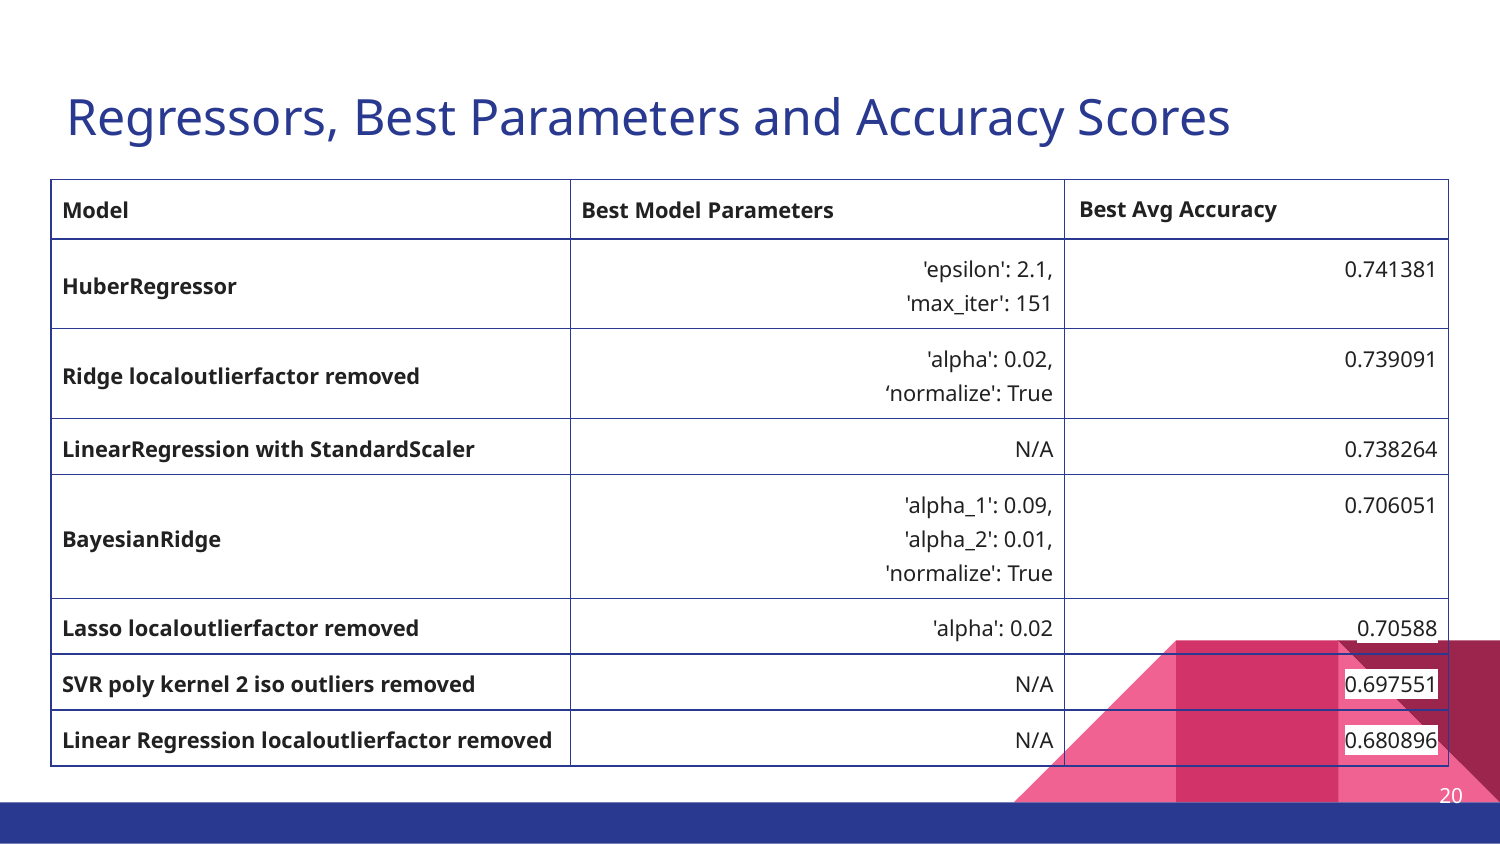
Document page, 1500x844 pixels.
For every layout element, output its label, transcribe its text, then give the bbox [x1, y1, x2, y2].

table_cell 'alpha': 0.02, ‘normalize': True [571, 329, 1064, 418]
table_cell BayesianRidge [52, 475, 570, 598]
table_cell 'alpha_1': 0.09, 'alpha_2': 0.01, 'normalize': True [571, 475, 1064, 598]
table_header Best Avg Accuracy [1065, 180, 1448, 238]
table_cell 0.70588 [1065, 599, 1448, 653]
table_cell HuberRegressor [52, 240, 570, 328]
table_cell 0.738264 [1065, 419, 1448, 474]
table_cell Lasso localoutlierfactor removed [52, 599, 570, 653]
table_cell 0.697551 [1065, 655, 1448, 709]
table_cell 'epsilon': 2.1, 'max_iter': 151 [571, 240, 1064, 328]
table_cell N/A [571, 711, 1064, 765]
table_cell Linear Regression localoutlierfactor removed [52, 711, 570, 765]
table_cell SVR poly kernel 2 iso outliers removed [52, 655, 570, 709]
table_cell 0.706051 [1065, 475, 1448, 598]
table_cell Ridge localoutlierfactor removed [52, 329, 570, 418]
table_cell N/A [571, 655, 1064, 709]
table_cell 0.680896 [1065, 711, 1448, 765]
table_cell N/A [571, 419, 1064, 474]
table_header Model [52, 180, 570, 238]
table_cell 0.741381 [1065, 240, 1448, 328]
slide_number ‹#› [1387, 762, 1478, 828]
table_header Best Model Parameters [571, 180, 1064, 238]
title Regressors, Best Parameters and Accuracy Scores [51, 67, 1449, 167]
table_cell 'alpha': 0.02 [571, 599, 1064, 653]
table_cell 0.739091 [1065, 329, 1448, 418]
table_cell LinearRegression with StandardScaler [52, 419, 570, 474]
